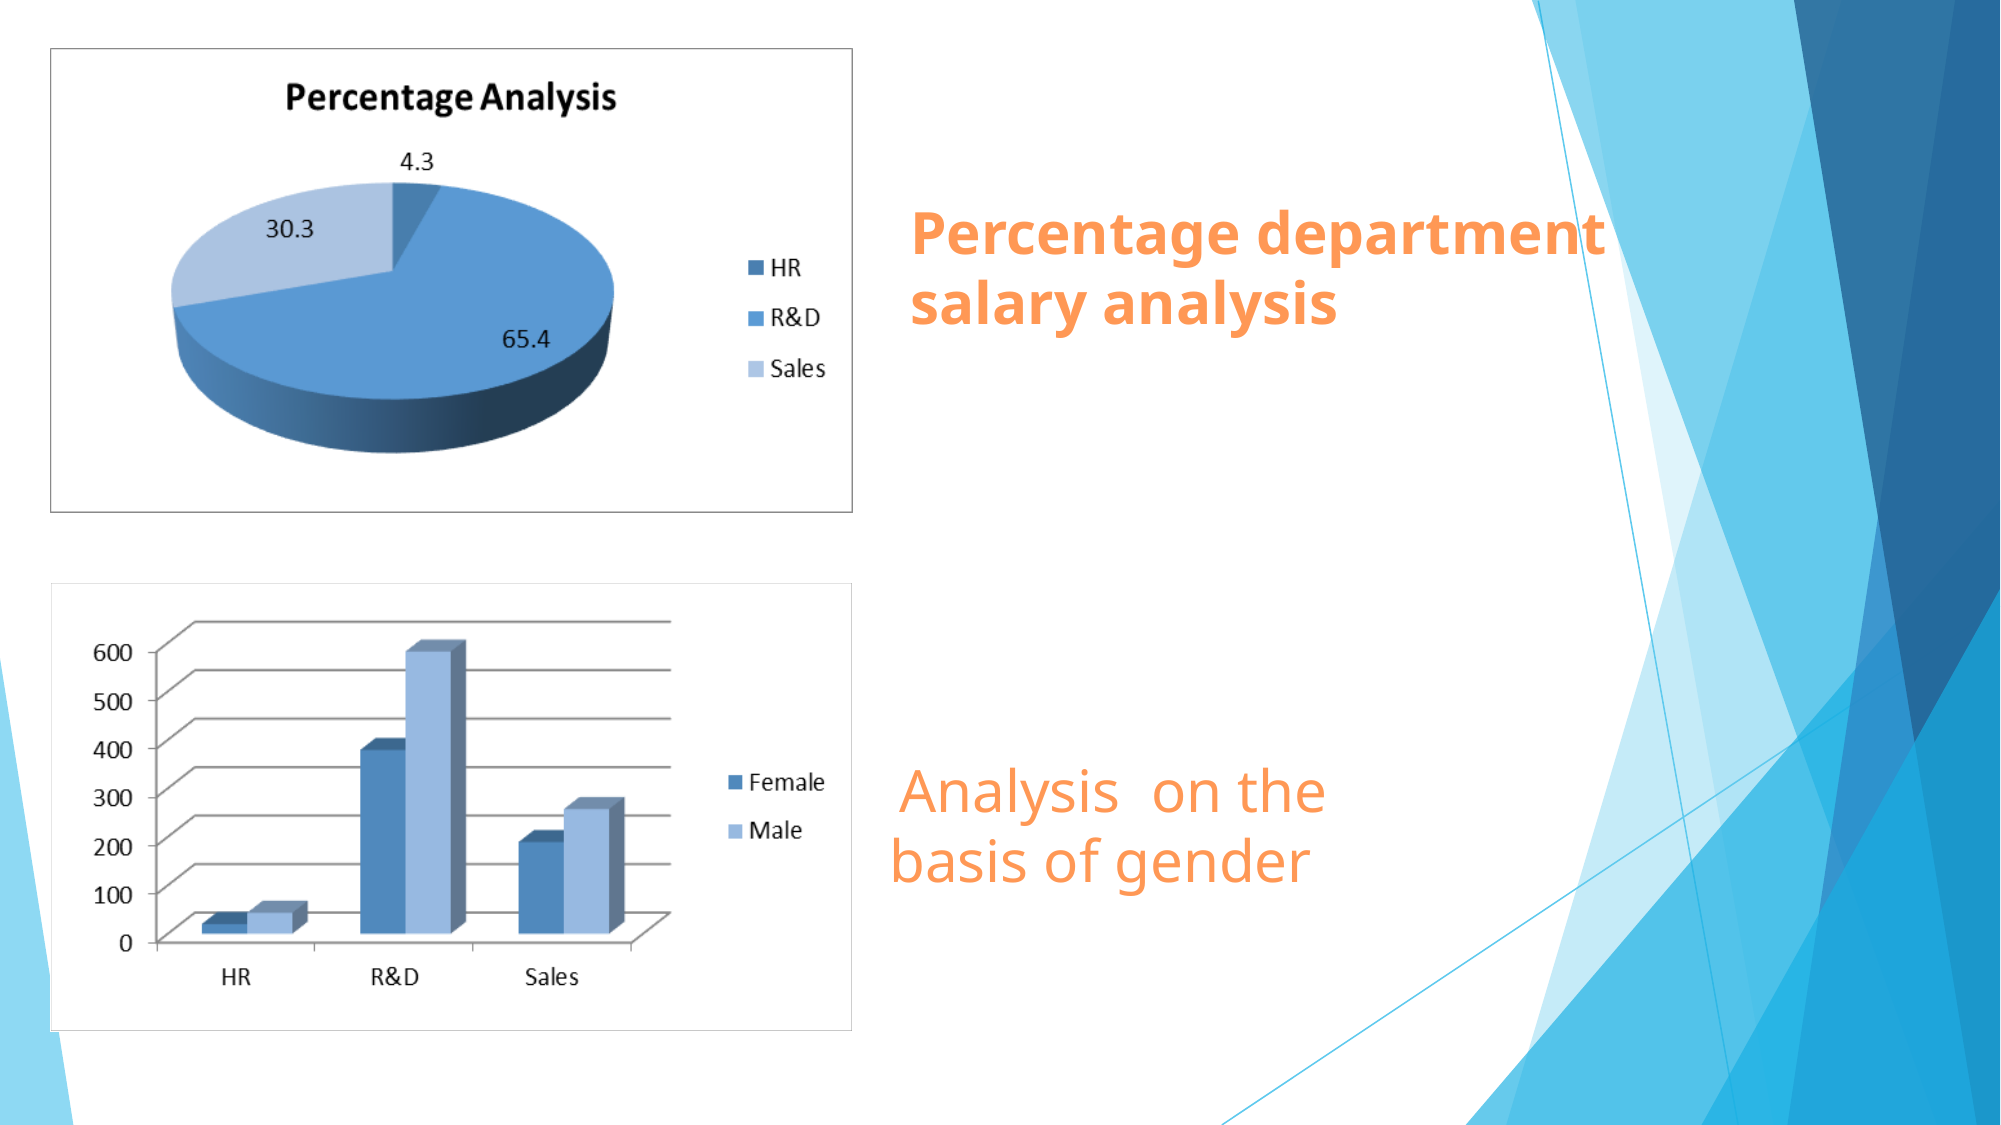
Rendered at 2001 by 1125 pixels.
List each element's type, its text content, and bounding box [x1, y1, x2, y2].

picture [49, 582, 853, 1032]
text_box [857, 118, 1900, 179]
text_box Analysis on the basis of gender [874, 746, 1813, 902]
text_box Percentage department salary analysis [895, 189, 1897, 344]
picture [49, 48, 853, 513]
